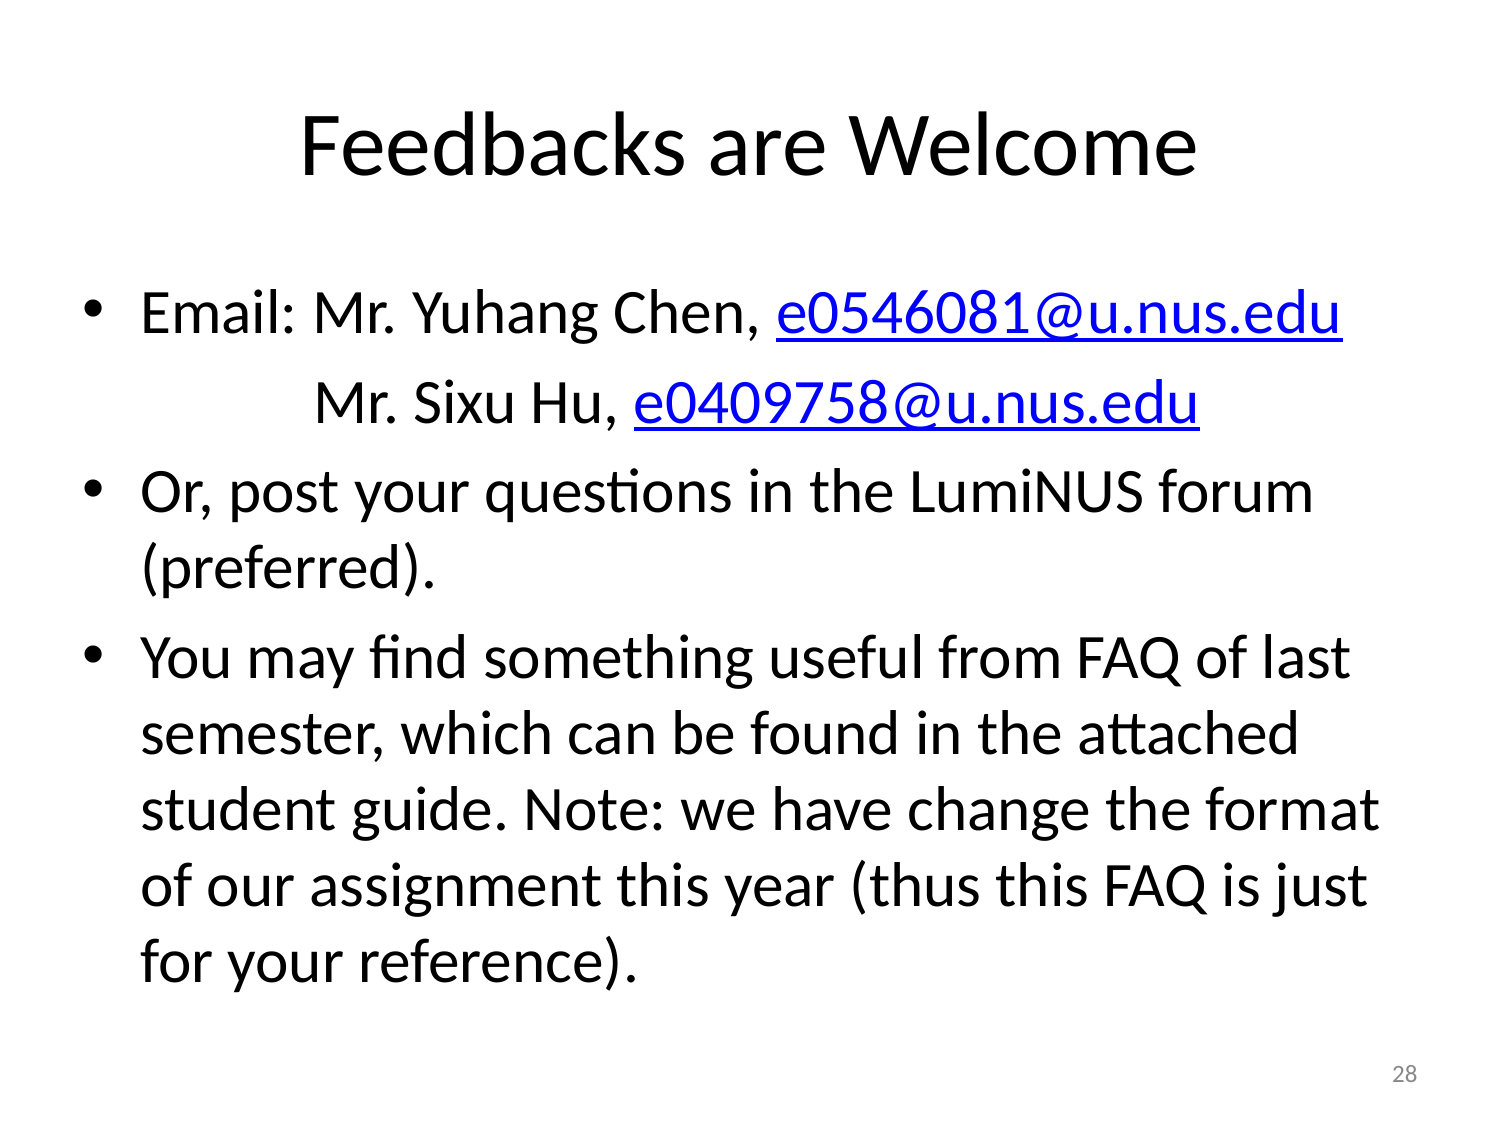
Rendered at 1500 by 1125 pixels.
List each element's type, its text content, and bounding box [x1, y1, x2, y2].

list Email: Mr. Yuhang Chen, e0546081@u.nus.edu Mr. Sixu Hu, e0409758@u.nus.edu Or, post your questions in the LumiNUS forum (preferred). You may find something useful from FAQ of last semester, which can be found in the attached student guide. Note: we have change the format of our assignment this year (thus this FAQ is just for your reference). [74, 261, 1426, 1006]
slide_number 28 [1381, 1050, 1426, 1096]
title Feedbacks are Welcome [74, 44, 1426, 234]
